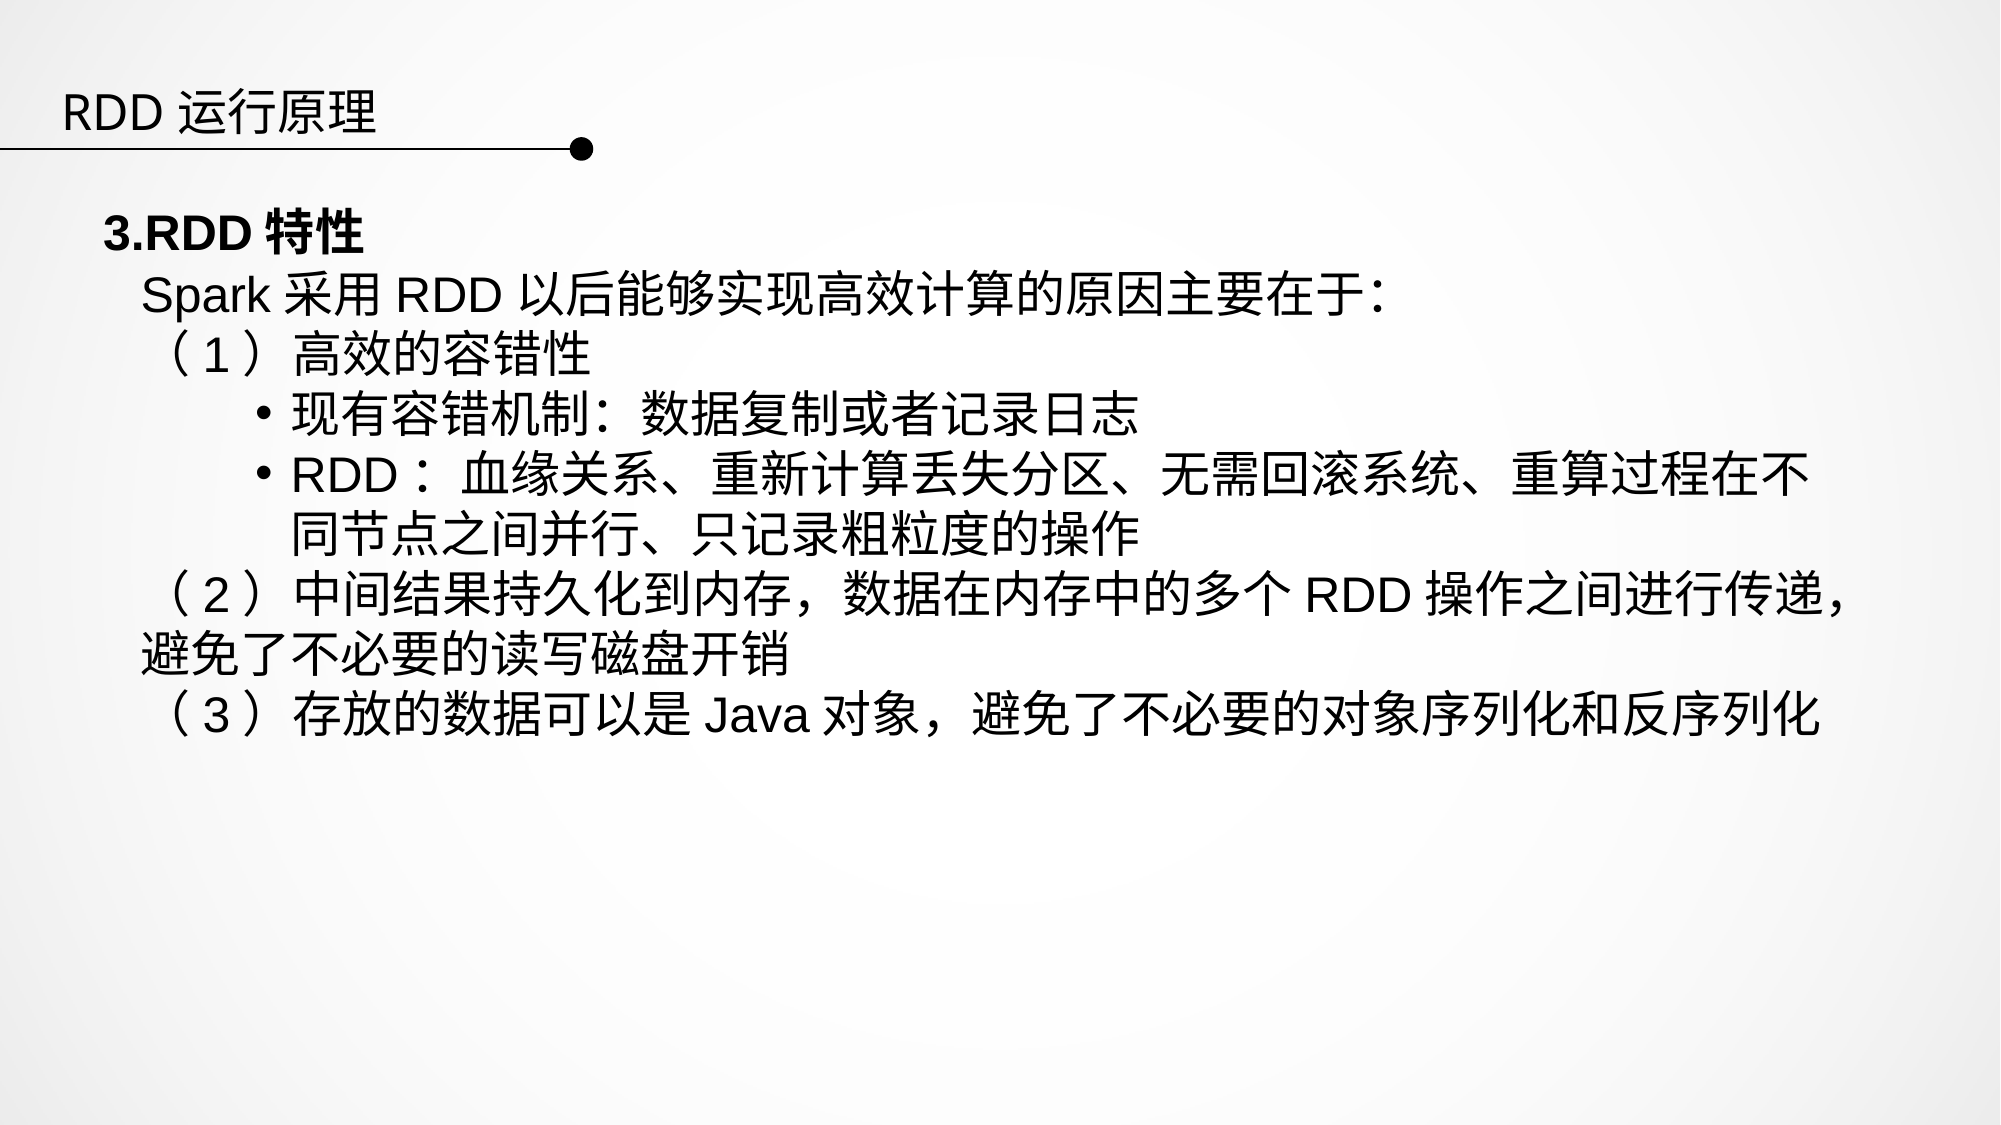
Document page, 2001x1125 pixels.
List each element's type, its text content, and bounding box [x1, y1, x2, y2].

text_box 3.RDD特性 [88, 192, 501, 313]
text_box RDD运行原理 [46, 73, 566, 148]
text_box Spark采用RDD以后能够实现高效计算的原因主要在于： （1）高效的容错性 现有容错机制：数据复制或者记录日志 RDD：血缘关系、重新计算丢失分区、无需回滚系统、重算过程在不同节点之间并行、只记录粗粒度的操作 （2）中间结果持久化到内存，数据在内存中的多个RDD操作之间进行传递，避免了不必要的读写磁盘开销 （3）存放的数据可以是Java对象，避免了不必要的对象序列化和反序列化 [125, 255, 1875, 751]
text_box [567, 135, 596, 163]
